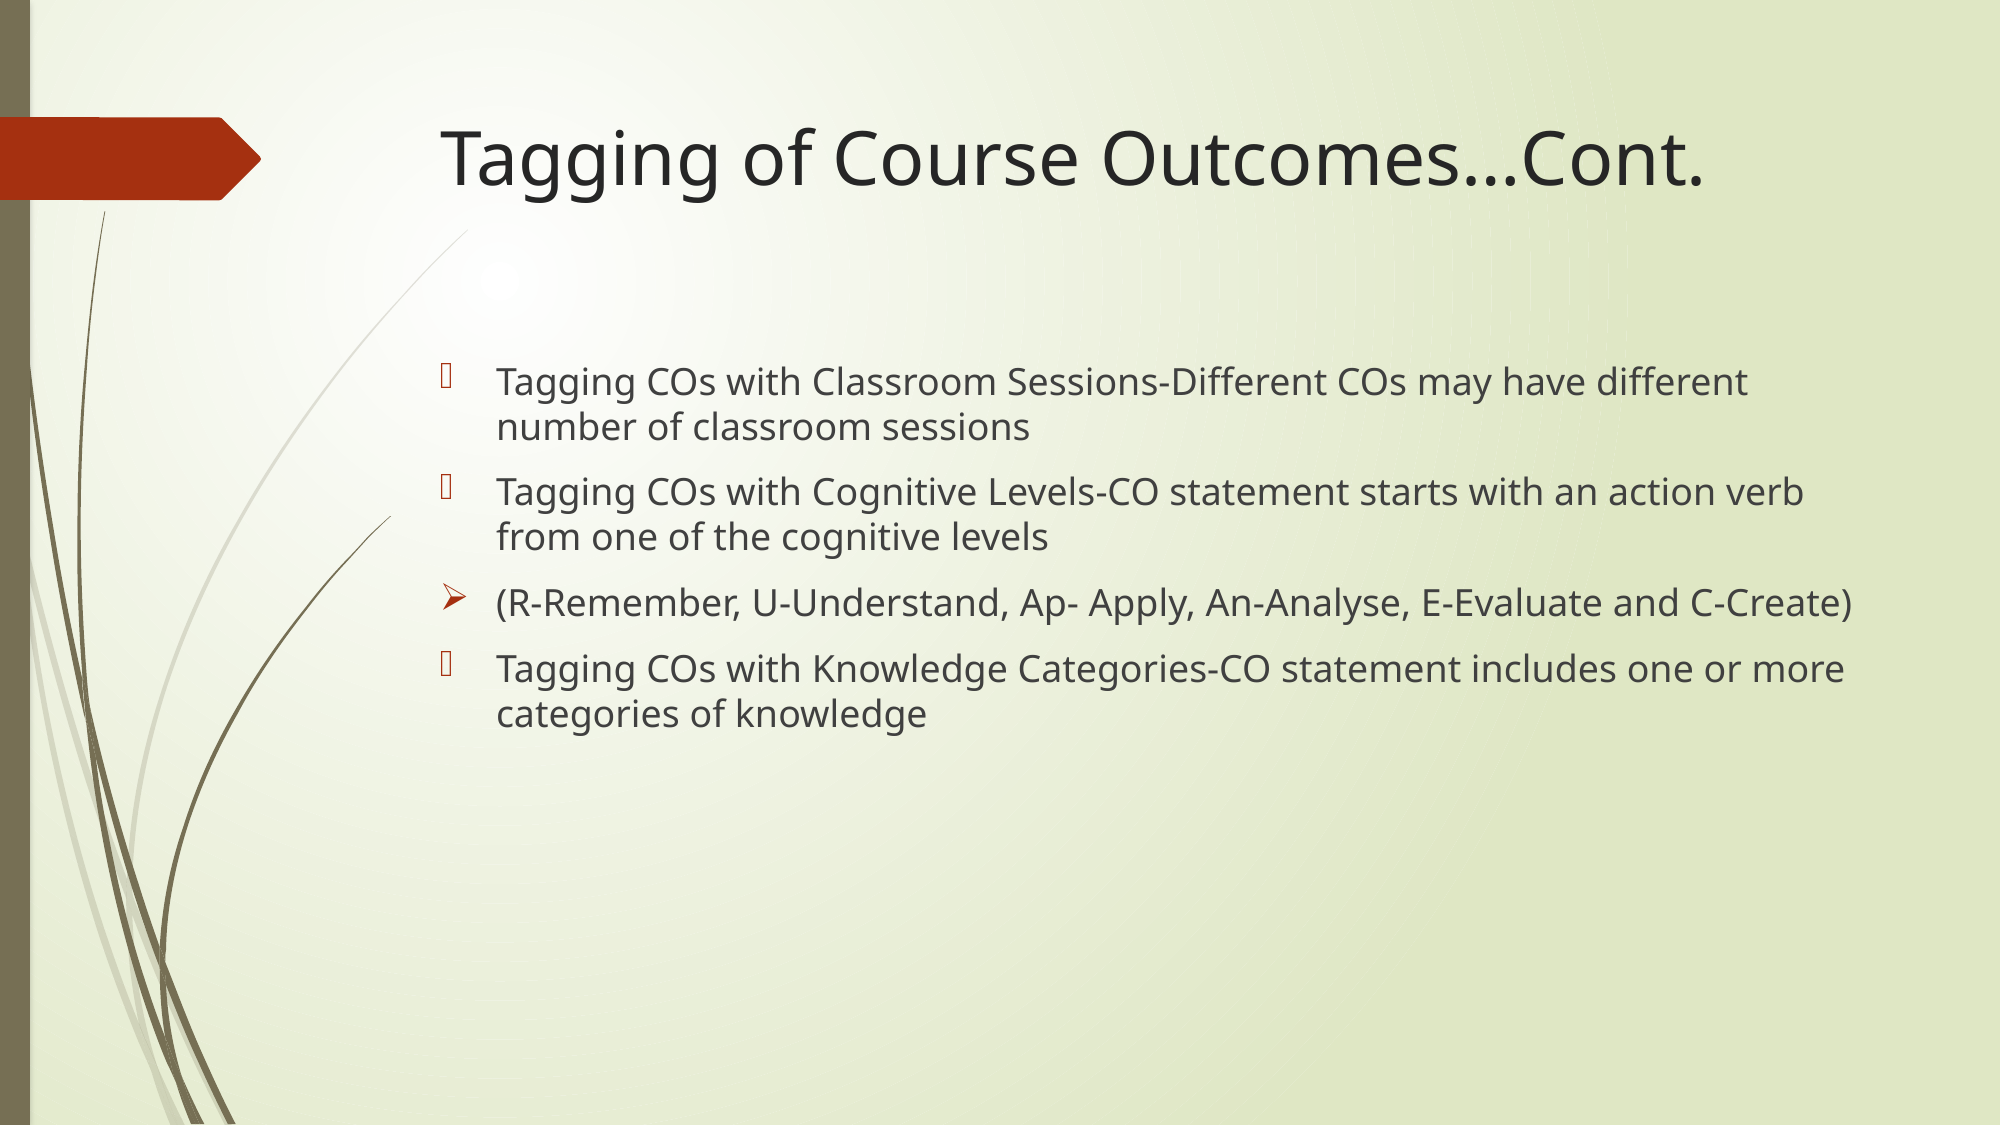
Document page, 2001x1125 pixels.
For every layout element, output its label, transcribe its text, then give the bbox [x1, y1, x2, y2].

title Tagging of Course Outcomes…Cont. [425, 102, 1888, 313]
list Tagging COs with Classroom Sessions-Different COs may have different number of classroom sessions Tagging COs with Cognitive Levels-CO statement starts with an action verb from one of the cognitive levels (R-Remember, U-Understand, Ap- Apply, An-Analyse, E-Evaluate and C-Create) Tagging COs with Knowledge Categories-CO statement includes one or more categories of knowledge [424, 350, 1888, 970]
